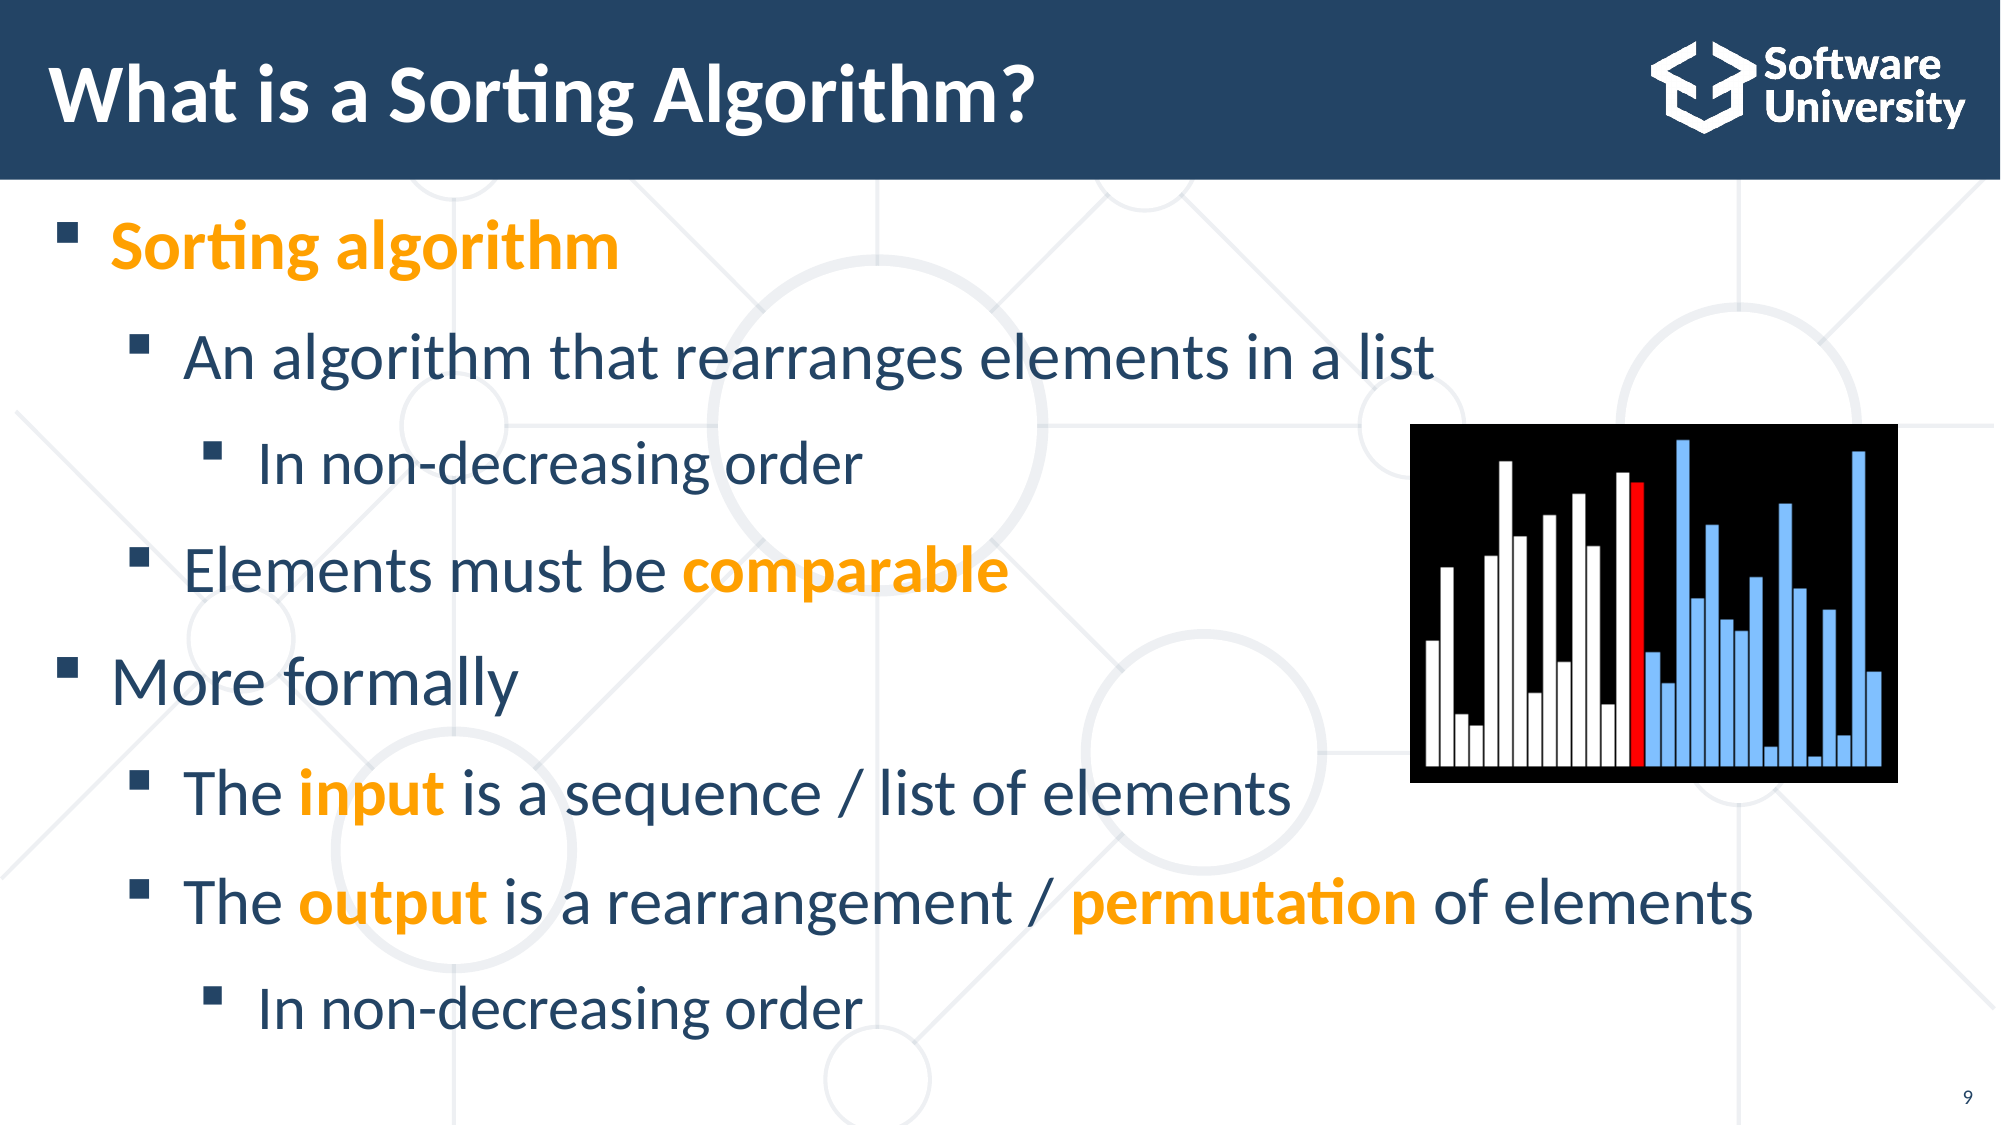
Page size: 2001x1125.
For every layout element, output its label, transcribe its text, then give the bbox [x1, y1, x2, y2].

picture [1651, 41, 1966, 134]
title What is a Sorting Algorithm? [31, 16, 1625, 162]
picture [1409, 424, 1898, 783]
slide_number 9 [1927, 1067, 1989, 1117]
list Sorting algorithm An algorithm that rearranges elements in a list In non-decreasing order Elements must be comparable More formally The input is a sequence / list of elements The output is a rearrangement / permutation of elements In non-decreasing order [33, 188, 1971, 1103]
